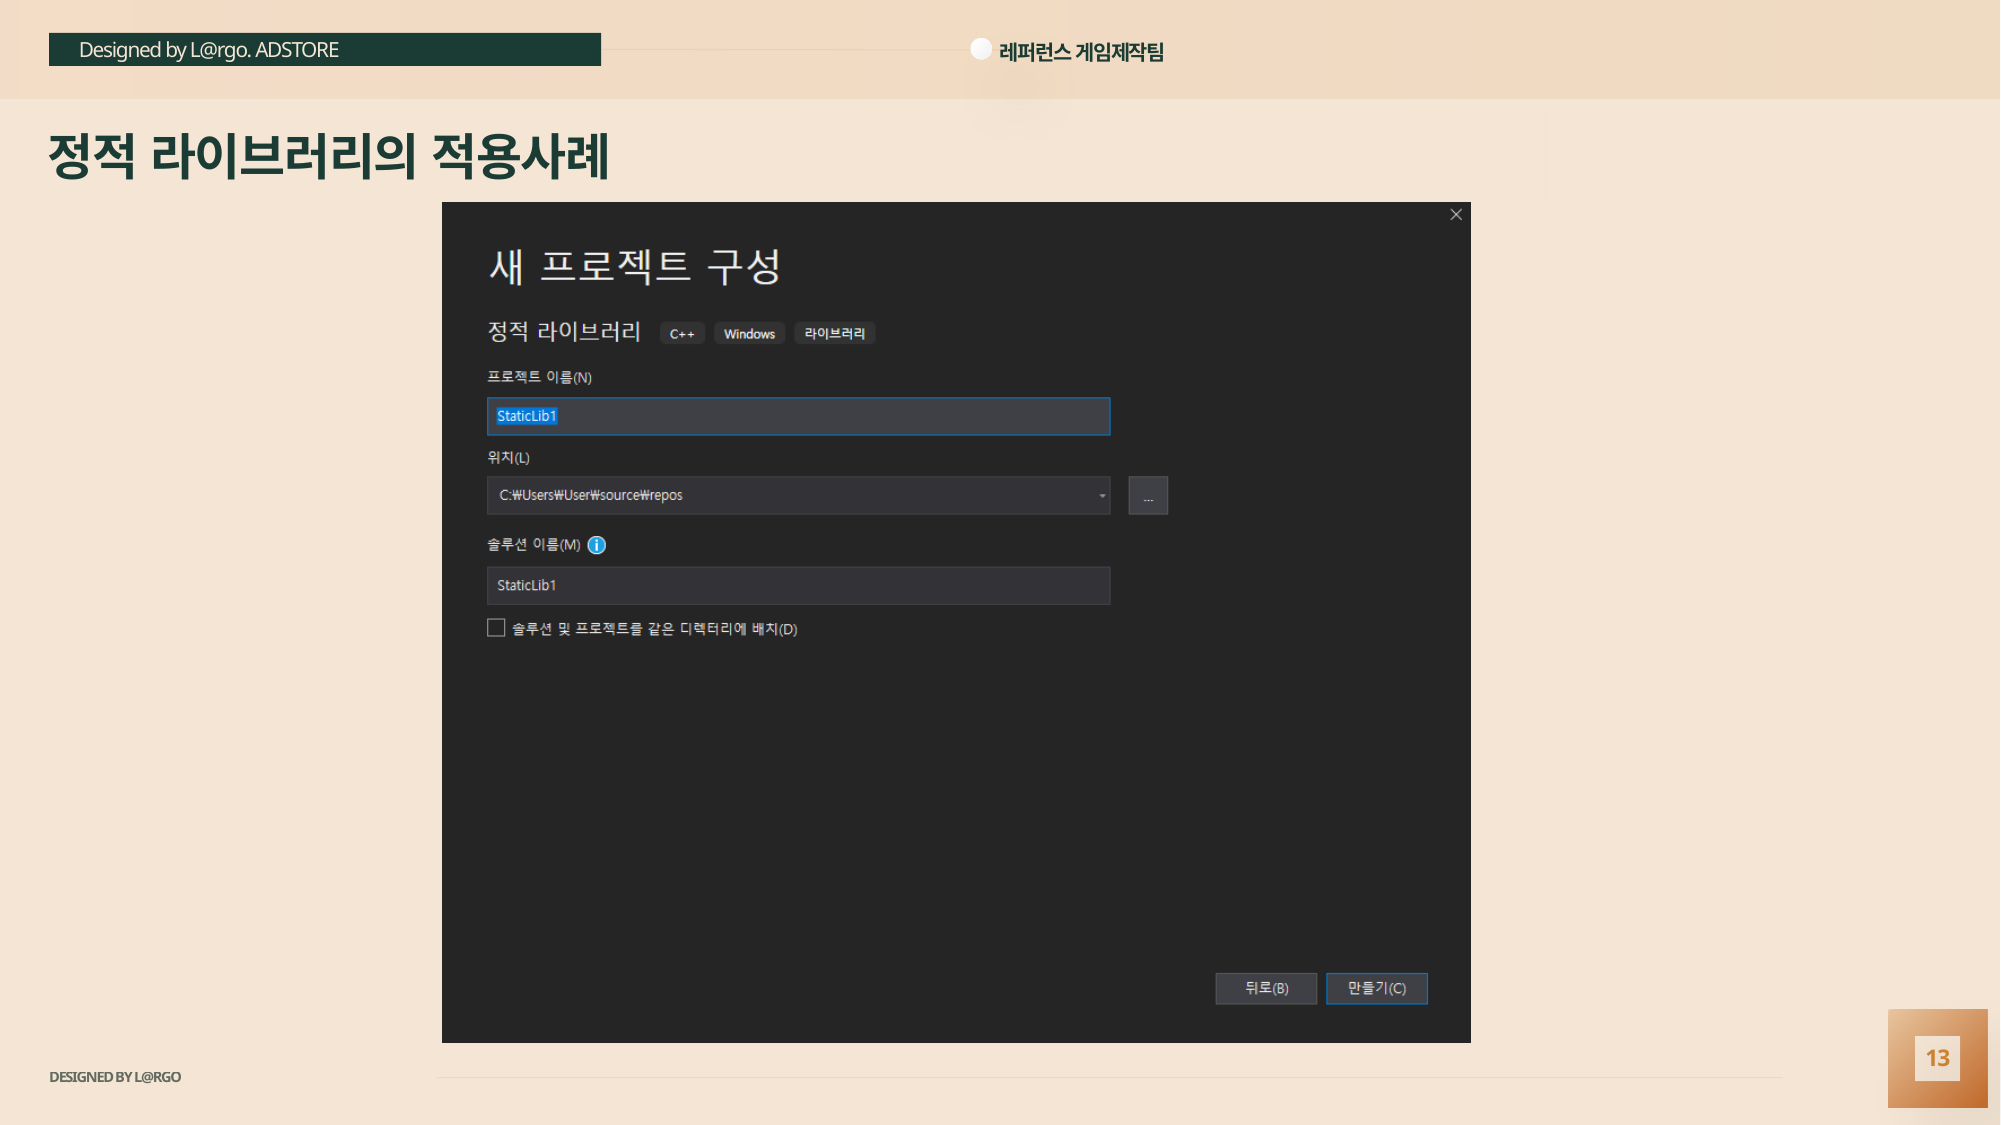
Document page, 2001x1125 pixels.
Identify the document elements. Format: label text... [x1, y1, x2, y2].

subtitle Designed by L@rgo. ADSTORE [49, 32, 602, 67]
picture [442, 202, 1471, 1043]
text_box [969, 36, 993, 61]
title 정적 라이브러리의 적용사례 [47, 109, 1546, 203]
list 레퍼런스 게임제작팀 [999, 33, 1951, 67]
slide_number 13 [1890, 1042, 1986, 1077]
footer DESIGNED BY L@RGO [49, 1051, 402, 1101]
